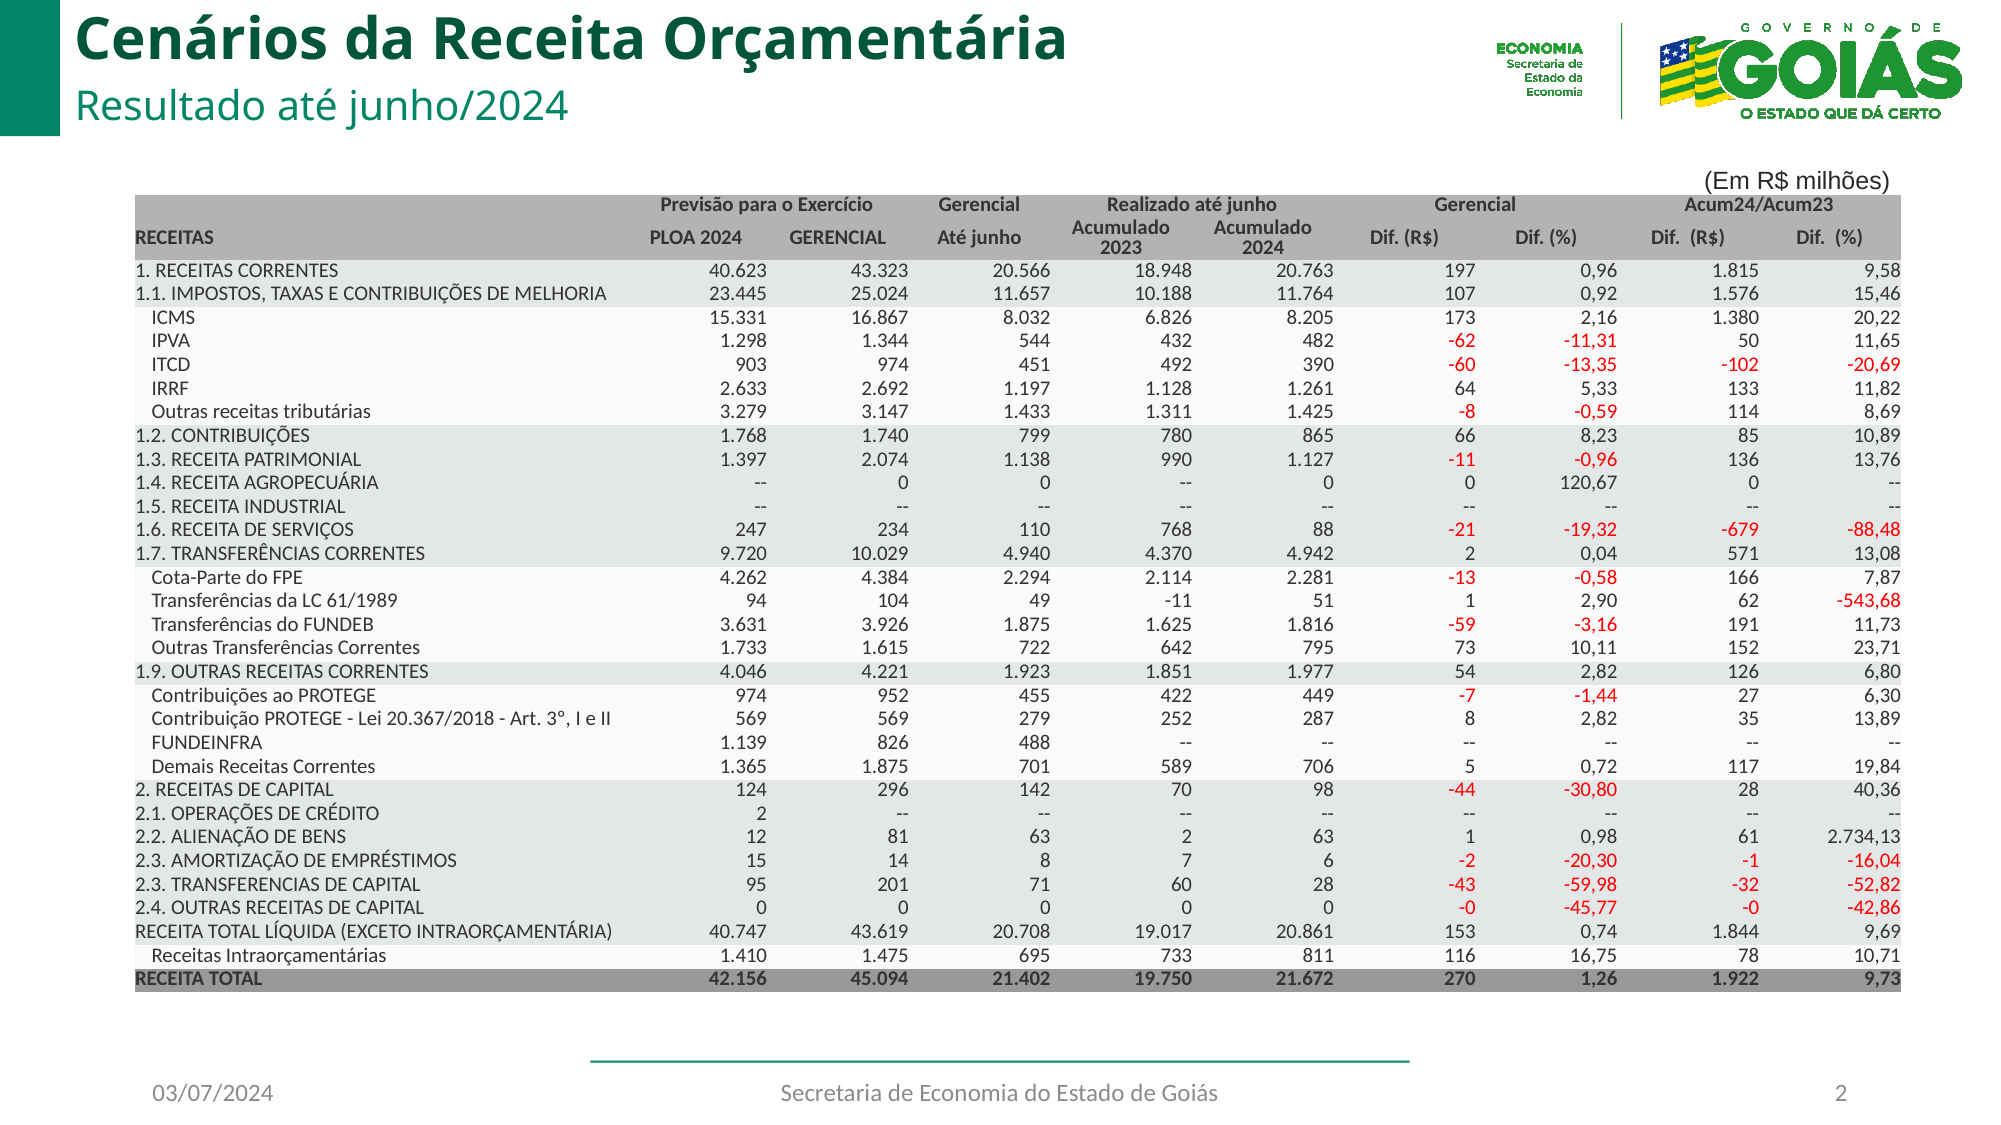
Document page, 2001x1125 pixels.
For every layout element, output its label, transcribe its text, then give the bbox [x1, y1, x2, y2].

table_cell 1 [1334, 827, 1476, 851]
table_cell 23.445 [625, 284, 767, 307]
table_cell Transferências da LC 61/1989 [135, 591, 625, 614]
table_cell -- [767, 803, 909, 827]
table_cell -- [1050, 733, 1192, 756]
table_cell 296 [767, 780, 909, 803]
table_cell 1.816 [1192, 614, 1334, 638]
table_cell 571 [1617, 544, 1759, 567]
table_cell Acumulado 2024 [1192, 219, 1334, 260]
table_cell -7 [1334, 685, 1476, 709]
table_cell -21 [1334, 520, 1476, 544]
table_cell -19,32 [1476, 520, 1617, 544]
table_cell -- [1759, 803, 1901, 827]
table_cell 1.127 [1192, 449, 1334, 473]
table_cell RECEITAS [135, 219, 625, 260]
table_cell 63 [909, 827, 1050, 851]
table_cell -- [1334, 733, 1476, 756]
table_cell 1.397 [625, 449, 767, 473]
table_cell 270 [1334, 969, 1476, 992]
footer Secretaria de Economia do Estado de Goiás [662, 1061, 1338, 1122]
table_cell 811 [1192, 945, 1334, 969]
table_cell 482 [1192, 331, 1334, 355]
table_cell ICMS [135, 307, 625, 331]
table_cell 2.114 [1050, 567, 1192, 591]
table_cell 70 [1050, 780, 1192, 803]
table_cell -- [767, 496, 909, 520]
table_cell 0 [1334, 473, 1476, 496]
table_cell 252 [1050, 709, 1192, 733]
table_cell -- [625, 496, 767, 520]
table_cell -20,69 [1759, 355, 1901, 378]
table_cell -11 [1334, 449, 1476, 473]
table_cell 2 [1334, 544, 1476, 567]
table_cell 5,33 [1476, 378, 1617, 402]
table_cell 10.029 [767, 544, 909, 567]
table_cell 15,46 [1759, 284, 1901, 307]
table_cell 952 [767, 685, 909, 709]
table_cell 153 [1334, 922, 1476, 945]
table_cell Cota-Parte do FPE [135, 567, 625, 591]
table_cell 3.279 [625, 402, 767, 425]
table_cell 85 [1617, 425, 1759, 449]
table_cell 1.475 [767, 945, 909, 969]
table_cell 449 [1192, 685, 1334, 709]
table_cell -3,16 [1476, 614, 1617, 638]
table_cell 2.3. TRANSFERENCIAS DE CAPITAL [135, 874, 625, 898]
table_cell 49 [909, 591, 1050, 614]
table_cell 569 [767, 709, 909, 733]
table_cell 16,75 [1476, 945, 1617, 969]
table_cell -- [1050, 473, 1192, 496]
table_cell -- [1759, 473, 1901, 496]
table_cell 7,87 [1759, 567, 1901, 591]
table_cell 2,82 [1476, 709, 1617, 733]
table_cell 1.2. CONTRIBUIÇÕES [135, 425, 625, 449]
table_cell -0 [1334, 898, 1476, 922]
table_cell 287 [1192, 709, 1334, 733]
table_cell 13,08 [1759, 544, 1901, 567]
table_cell 9,73 [1759, 969, 1901, 992]
table_cell 51 [1192, 591, 1334, 614]
table_cell 71 [909, 874, 1050, 898]
table_cell 0,04 [1476, 544, 1617, 567]
table_cell FUNDEINFRA [135, 733, 625, 756]
table_cell Outras Transferências Correntes [135, 638, 625, 662]
table_cell 28 [1617, 780, 1759, 803]
table_cell 1.740 [767, 425, 909, 449]
table_cell 95 [625, 874, 767, 898]
table_cell -- [1476, 733, 1617, 756]
table_cell Dif. (R$) [1617, 219, 1759, 260]
table_cell -679 [1617, 520, 1759, 544]
table_cell 2.633 [625, 378, 767, 402]
table_cell 0 [1192, 898, 1334, 922]
table_cell 799 [909, 425, 1050, 449]
table_cell 1.425 [1192, 402, 1334, 425]
table_cell 1.815 [1617, 260, 1759, 284]
table_cell 1.922 [1617, 969, 1759, 992]
table_cell 1.768 [625, 425, 767, 449]
table_cell 2.281 [1192, 567, 1334, 591]
table_cell 15.331 [625, 307, 767, 331]
table_cell 10,11 [1476, 638, 1617, 662]
table_cell 9,58 [1759, 260, 1901, 284]
table_cell IPVA [135, 331, 625, 355]
table_cell 1.5. RECEITA INDUSTRIAL [135, 496, 625, 520]
table_header Acum24/Acum23 [1617, 195, 1901, 219]
table_cell 1.615 [767, 638, 909, 662]
table_cell 492 [1050, 355, 1192, 378]
slide_number 2 [1412, 1061, 1863, 1122]
table_cell 11,82 [1759, 378, 1901, 402]
table_cell 166 [1617, 567, 1759, 591]
picture [1496, 23, 1962, 119]
table_cell 50 [1617, 331, 1759, 355]
table_cell 126 [1617, 662, 1759, 685]
table_cell 61 [1617, 827, 1759, 851]
table_cell 1.410 [625, 945, 767, 969]
table_cell 88 [1192, 520, 1334, 544]
table_cell 11,73 [1759, 614, 1901, 638]
table_cell 1.261 [1192, 378, 1334, 402]
table_cell 780 [1050, 425, 1192, 449]
table_cell 6,80 [1759, 662, 1901, 685]
table_cell 1.7. TRANSFERÊNCIAS CORRENTES [135, 544, 625, 567]
table_cell -13,35 [1476, 355, 1617, 378]
table_cell 124 [625, 780, 767, 803]
table_cell 2,90 [1476, 591, 1617, 614]
table_cell 8,23 [1476, 425, 1617, 449]
table_cell 390 [1192, 355, 1334, 378]
table_cell 13,89 [1759, 709, 1901, 733]
table_cell -44 [1334, 780, 1476, 803]
table_cell 569 [625, 709, 767, 733]
table_cell 120,67 [1476, 473, 1617, 496]
table_cell 0 [625, 898, 767, 922]
table_cell 1.1. IMPOSTOS, TAXAS E CONTRIBUIÇÕES DE MELHORIA [135, 284, 625, 307]
table_cell -13 [1334, 567, 1476, 591]
table_cell 3.147 [767, 402, 909, 425]
table_cell 10.188 [1050, 284, 1192, 307]
table_cell -1,44 [1476, 685, 1617, 709]
table_cell 191 [1617, 614, 1759, 638]
table_cell GERENCIAL [767, 219, 909, 260]
table_cell 6 [1192, 851, 1334, 874]
table_cell 142 [909, 780, 1050, 803]
table_cell Dif. (R$) [1334, 219, 1476, 260]
table_cell 8,69 [1759, 402, 1901, 425]
table_cell -52,82 [1759, 874, 1901, 898]
table_cell 706 [1192, 756, 1334, 780]
table_cell 1.4. RECEITA AGROPECUÁRIA [135, 473, 625, 496]
table_cell RECEITA TOTAL LÍQUIDA (EXCETO INTRAORÇAMENTÁRIA) [135, 922, 625, 945]
table_cell 1.923 [909, 662, 1050, 685]
table_cell 9.720 [625, 544, 767, 567]
table_cell IRRF [135, 378, 625, 402]
table_cell -2 [1334, 851, 1476, 874]
table_cell 0 [1617, 473, 1759, 496]
table_cell -43 [1334, 874, 1476, 898]
table_cell 14 [767, 851, 909, 874]
table_cell -32 [1617, 874, 1759, 898]
table_cell 4.940 [909, 544, 1050, 567]
table_cell 865 [1192, 425, 1334, 449]
table_cell 40,36 [1759, 780, 1901, 803]
table_cell 104 [767, 591, 909, 614]
table_cell 2.692 [767, 378, 909, 402]
table_cell 8 [1334, 709, 1476, 733]
table_cell -- [1192, 733, 1334, 756]
table_cell 7 [1050, 851, 1192, 874]
table_cell 2 [625, 803, 767, 827]
table_cell -0,58 [1476, 567, 1617, 591]
table_cell -59 [1334, 614, 1476, 638]
table_cell 4.370 [1050, 544, 1192, 567]
table_cell 1.9. OUTRAS RECEITAS CORRENTES [135, 662, 625, 685]
table_cell 1.3. RECEITA PATRIMONIAL [135, 449, 625, 473]
table_cell -- [625, 473, 767, 496]
table_cell 903 [625, 355, 767, 378]
table_cell 826 [767, 733, 909, 756]
table_cell 4.384 [767, 567, 909, 591]
table_cell -- [1334, 803, 1476, 827]
table_cell -- [1617, 733, 1759, 756]
table_cell -- [1617, 803, 1759, 827]
table_cell Demais Receitas Correntes [135, 756, 625, 780]
table_cell Dif. (%) [1476, 219, 1617, 260]
table_cell 54 [1334, 662, 1476, 685]
table_cell 455 [909, 685, 1050, 709]
table_cell 451 [909, 355, 1050, 378]
table_cell 1.733 [625, 638, 767, 662]
table_cell 8.205 [1192, 307, 1334, 331]
table_cell 78 [1617, 945, 1759, 969]
table_cell 2,82 [1476, 662, 1617, 685]
table_cell 21.672 [1192, 969, 1334, 992]
table_cell 5 [1334, 756, 1476, 780]
table_cell 1.844 [1617, 922, 1759, 945]
table_cell -- [1192, 496, 1334, 520]
table_cell 15 [625, 851, 767, 874]
table_cell 0,92 [1476, 284, 1617, 307]
table_cell 133 [1617, 378, 1759, 402]
table_cell PLOA 2024 [625, 219, 767, 260]
table_cell -1 [1617, 851, 1759, 874]
table_cell 432 [1050, 331, 1192, 355]
table_cell 1,26 [1476, 969, 1617, 992]
table_cell 589 [1050, 756, 1192, 780]
table_cell 6,30 [1759, 685, 1901, 709]
table_cell -45,77 [1476, 898, 1617, 922]
table_header Gerencial [1334, 195, 1617, 219]
table_cell -- [909, 803, 1050, 827]
table_cell 279 [909, 709, 1050, 733]
table_cell 733 [1050, 945, 1192, 969]
table_cell 990 [1050, 449, 1192, 473]
table_cell -11,31 [1476, 331, 1617, 355]
table_cell 1.625 [1050, 614, 1192, 638]
table_cell 10,71 [1759, 945, 1901, 969]
table_cell 1.851 [1050, 662, 1192, 685]
table_cell 2,16 [1476, 307, 1617, 331]
table_cell 1.128 [1050, 378, 1192, 402]
table_cell 11,65 [1759, 331, 1901, 355]
table_cell 20.861 [1192, 922, 1334, 945]
table_cell 66 [1334, 425, 1476, 449]
table_cell 1.977 [1192, 662, 1334, 685]
table_cell 247 [625, 520, 767, 544]
table_cell 2.734,13 [1759, 827, 1901, 851]
table_cell 1.197 [909, 378, 1050, 402]
table_cell -62 [1334, 331, 1476, 355]
table_cell 0,98 [1476, 827, 1617, 851]
table_cell 974 [767, 355, 909, 378]
table_cell 20.566 [909, 260, 1050, 284]
table_header [135, 195, 625, 219]
table_cell 0,72 [1476, 756, 1617, 780]
table_cell 1.311 [1050, 402, 1192, 425]
table_cell 11.657 [909, 284, 1050, 307]
table_cell 3.631 [625, 614, 767, 638]
table_cell 40.623 [625, 260, 767, 284]
table_cell -20,30 [1476, 851, 1617, 874]
table_cell 2.074 [767, 449, 909, 473]
table_cell -0,96 [1476, 449, 1617, 473]
table_cell 25.024 [767, 284, 909, 307]
table_cell 795 [1192, 638, 1334, 662]
table_cell 136 [1617, 449, 1759, 473]
table_cell 27 [1617, 685, 1759, 709]
table_cell 19.750 [1050, 969, 1192, 992]
table_cell 2.294 [909, 567, 1050, 591]
table_cell 9,69 [1759, 922, 1901, 945]
table_cell Receitas Intraorçamentárias [135, 945, 625, 969]
table_cell 1.6. RECEITA DE SERVIÇOS [135, 520, 625, 544]
table_cell 1.298 [625, 331, 767, 355]
table_cell 12 [625, 827, 767, 851]
table_cell -8 [1334, 402, 1476, 425]
table_cell 768 [1050, 520, 1192, 544]
table_cell 98 [1192, 780, 1334, 803]
table_cell 642 [1050, 638, 1192, 662]
table_cell RECEITA TOTAL [135, 969, 625, 992]
table_cell 8 [909, 851, 1050, 874]
table_cell -- [1476, 496, 1617, 520]
table_cell -30,80 [1476, 780, 1617, 803]
table_cell 45.094 [767, 969, 909, 992]
table_cell 1. RECEITAS CORRENTES [135, 260, 625, 284]
table_cell 19,84 [1759, 756, 1901, 780]
table_cell 0 [909, 898, 1050, 922]
table_cell -- [1050, 496, 1192, 520]
table_cell 1.365 [625, 756, 767, 780]
table_cell 63 [1192, 827, 1334, 851]
table_cell 73 [1334, 638, 1476, 662]
table_cell 40.747 [625, 922, 767, 945]
table_cell 0,96 [1476, 260, 1617, 284]
table_cell 0 [1050, 898, 1192, 922]
title Cenários da Receita Orçamentária [59, 0, 1785, 72]
table_cell 1.875 [767, 756, 909, 780]
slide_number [137, 1061, 588, 1122]
table_cell 81 [767, 827, 909, 851]
table_cell 60 [1050, 874, 1192, 898]
table_cell Dif. (%) [1759, 219, 1901, 260]
table_cell 23,71 [1759, 638, 1901, 662]
table_cell -- [1050, 803, 1192, 827]
table_cell Contribuição PROTEGE - Lei 20.367/2018 - Art. 3º, I e II [135, 709, 625, 733]
table_cell -- [1476, 803, 1617, 827]
table_cell 42.156 [625, 969, 767, 992]
table_cell 1.138 [909, 449, 1050, 473]
table_cell Transferências do FUNDEB [135, 614, 625, 638]
table_cell -11 [1050, 591, 1192, 614]
table_cell 1.875 [909, 614, 1050, 638]
table_cell 35 [1617, 709, 1759, 733]
table_cell -102 [1617, 355, 1759, 378]
table_cell 20.763 [1192, 260, 1334, 284]
table_cell -- [1759, 496, 1901, 520]
table_cell 8.032 [909, 307, 1050, 331]
table_cell 0 [1192, 473, 1334, 496]
table_cell 62 [1617, 591, 1759, 614]
table_cell 28 [1192, 874, 1334, 898]
table_cell ITCD [135, 355, 625, 378]
table_cell 1.344 [767, 331, 909, 355]
table_cell -- [909, 496, 1050, 520]
table_cell 2.2. ALIENAÇÃO DE BENS [135, 827, 625, 851]
table_cell 4.046 [625, 662, 767, 685]
table_cell 173 [1334, 307, 1476, 331]
table_cell -543,68 [1759, 591, 1901, 614]
table_cell 2.1. OPERAÇÕES DE CRÉDITO [135, 803, 625, 827]
table_cell 234 [767, 520, 909, 544]
table_cell 114 [1617, 402, 1759, 425]
table_cell -- [1192, 803, 1334, 827]
table_cell Outras receitas tributárias [135, 402, 625, 425]
table_cell 13,76 [1759, 449, 1901, 473]
table_cell 0 [767, 898, 909, 922]
table_cell 0 [767, 473, 909, 496]
table_cell 11.764 [1192, 284, 1334, 307]
table_cell 2. RECEITAS DE CAPITAL [135, 780, 625, 803]
table_cell 1 [1334, 591, 1476, 614]
table_cell -59,98 [1476, 874, 1617, 898]
table_cell 10,89 [1759, 425, 1901, 449]
table_cell 152 [1617, 638, 1759, 662]
table_cell 4.262 [625, 567, 767, 591]
table_cell 722 [909, 638, 1050, 662]
table_cell 0 [909, 473, 1050, 496]
table_cell 422 [1050, 685, 1192, 709]
table_cell -88,48 [1759, 520, 1901, 544]
table_cell 544 [909, 331, 1050, 355]
table_cell Acumulado 2023 [1050, 219, 1192, 260]
table_cell 43.619 [767, 922, 909, 945]
table_cell -42,86 [1759, 898, 1901, 922]
table_cell 20.708 [909, 922, 1050, 945]
table_cell 110 [909, 520, 1050, 544]
table_cell -- [1617, 496, 1759, 520]
table_cell 1.139 [625, 733, 767, 756]
table_header Realizado até junho [1050, 195, 1334, 219]
table_cell 6.826 [1050, 307, 1192, 331]
table_header Gerencial [909, 195, 1050, 219]
table_cell 201 [767, 874, 909, 898]
table_cell 116 [1334, 945, 1476, 969]
table_cell -- [1334, 496, 1476, 520]
table_cell 20,22 [1759, 307, 1901, 331]
table_cell 701 [909, 756, 1050, 780]
table_cell -0 [1617, 898, 1759, 922]
table_cell 64 [1334, 378, 1476, 402]
table_cell 1.576 [1617, 284, 1759, 307]
table_cell 3.926 [767, 614, 909, 638]
table_cell 0,74 [1476, 922, 1617, 945]
table_cell 94 [625, 591, 767, 614]
table_cell 1.380 [1617, 307, 1759, 331]
table_cell -- [1759, 733, 1901, 756]
table_cell Até junho [909, 219, 1050, 260]
table_cell 4.942 [1192, 544, 1334, 567]
table_header Previsão para o Exercício [625, 195, 909, 219]
table_cell Contribuições ao PROTEGE [135, 685, 625, 709]
table_cell 1.433 [909, 402, 1050, 425]
table_cell 488 [909, 733, 1050, 756]
list (Em R$ milhões) [930, 157, 1906, 188]
table_cell 2.3. AMORTIZAÇÃO DE EMPRÉSTIMOS [135, 851, 625, 874]
table_cell 43.323 [767, 260, 909, 284]
table_cell -0,59 [1476, 402, 1617, 425]
table_cell 974 [625, 685, 767, 709]
table_cell 21.402 [909, 969, 1050, 992]
table_cell 2.4. OUTRAS RECEITAS DE CAPITAL [135, 898, 625, 922]
table_cell 197 [1334, 260, 1476, 284]
table_cell -60 [1334, 355, 1476, 378]
table_cell 19.017 [1050, 922, 1192, 945]
table_cell -16,04 [1759, 851, 1901, 874]
table_cell 4.221 [767, 662, 909, 685]
table_cell 2 [1050, 827, 1192, 851]
table_cell 18.948 [1050, 260, 1192, 284]
subtitle Resultado até junho/2024 [59, 71, 1459, 137]
table_cell 107 [1334, 284, 1476, 307]
table_cell 16.867 [767, 307, 909, 331]
table_cell 117 [1617, 756, 1759, 780]
table_cell 695 [909, 945, 1050, 969]
